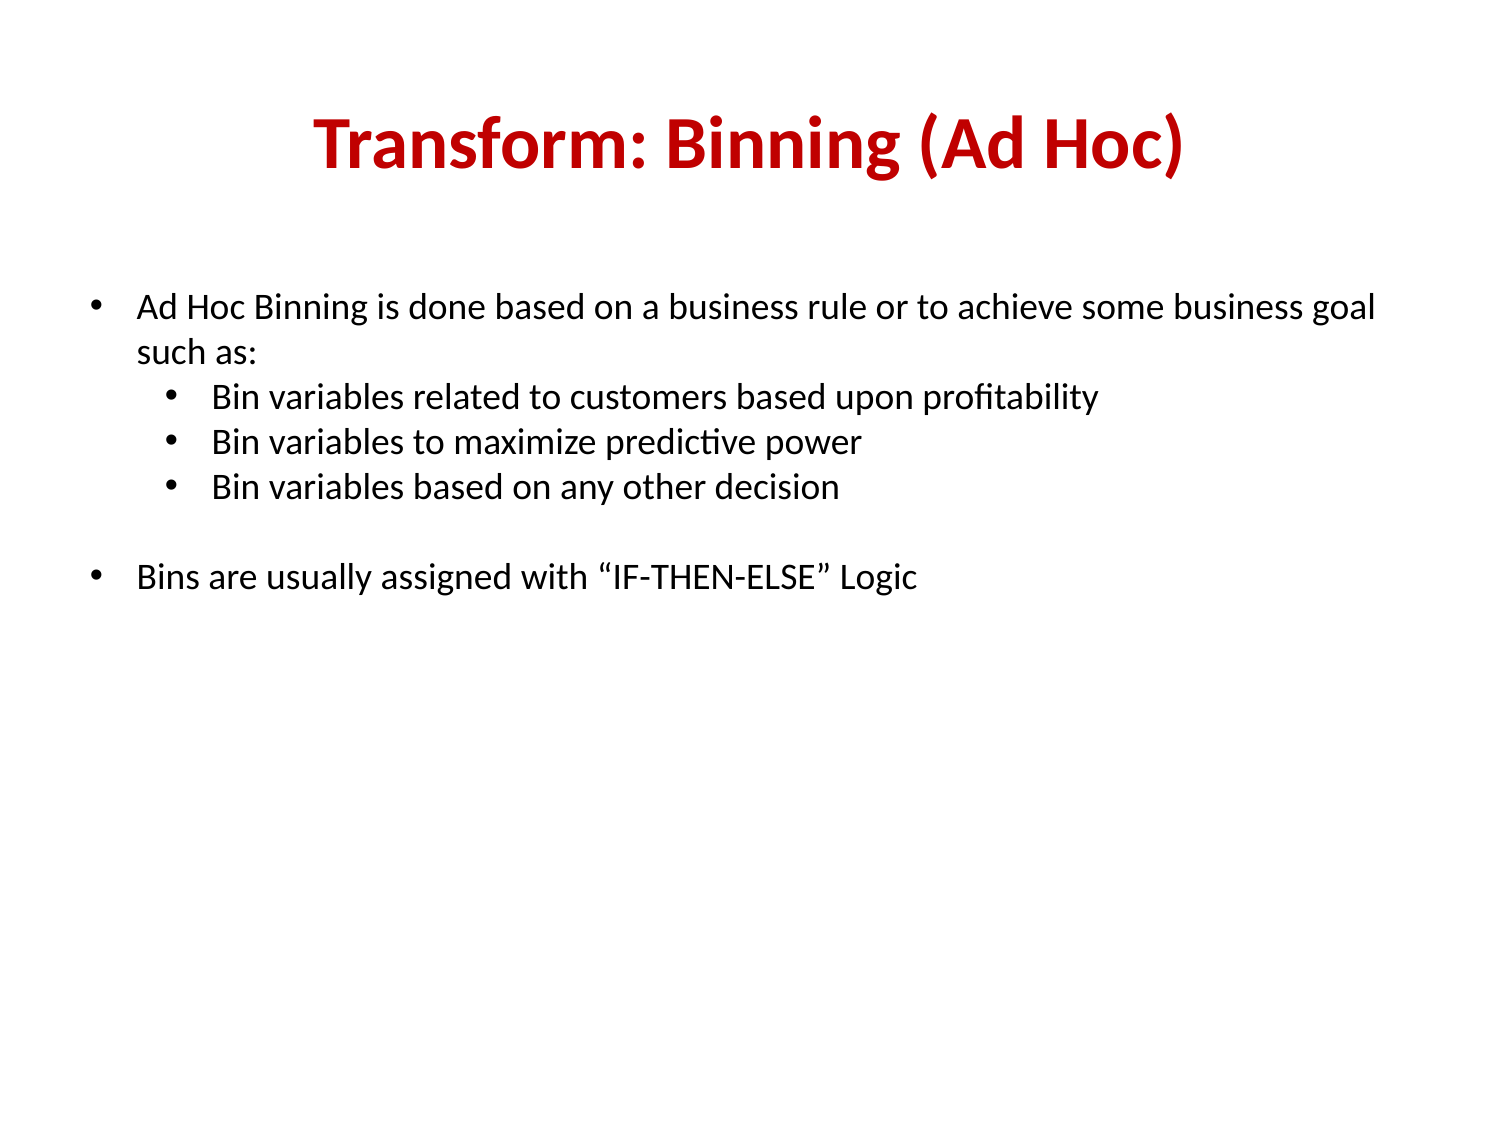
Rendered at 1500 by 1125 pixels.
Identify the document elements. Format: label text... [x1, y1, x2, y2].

text_box Ad Hoc Binning is done based on a business rule or to achieve some business goal such as: Bin variables related to customers based upon profitability Bin variables to maximize predictive power Bin variables based on any other decision Bins are usually assigned with “IF-THEN-ELSE” Logic [74, 274, 1425, 650]
title Transform: Binning (Ad Hoc) [75, 45, 1425, 233]
